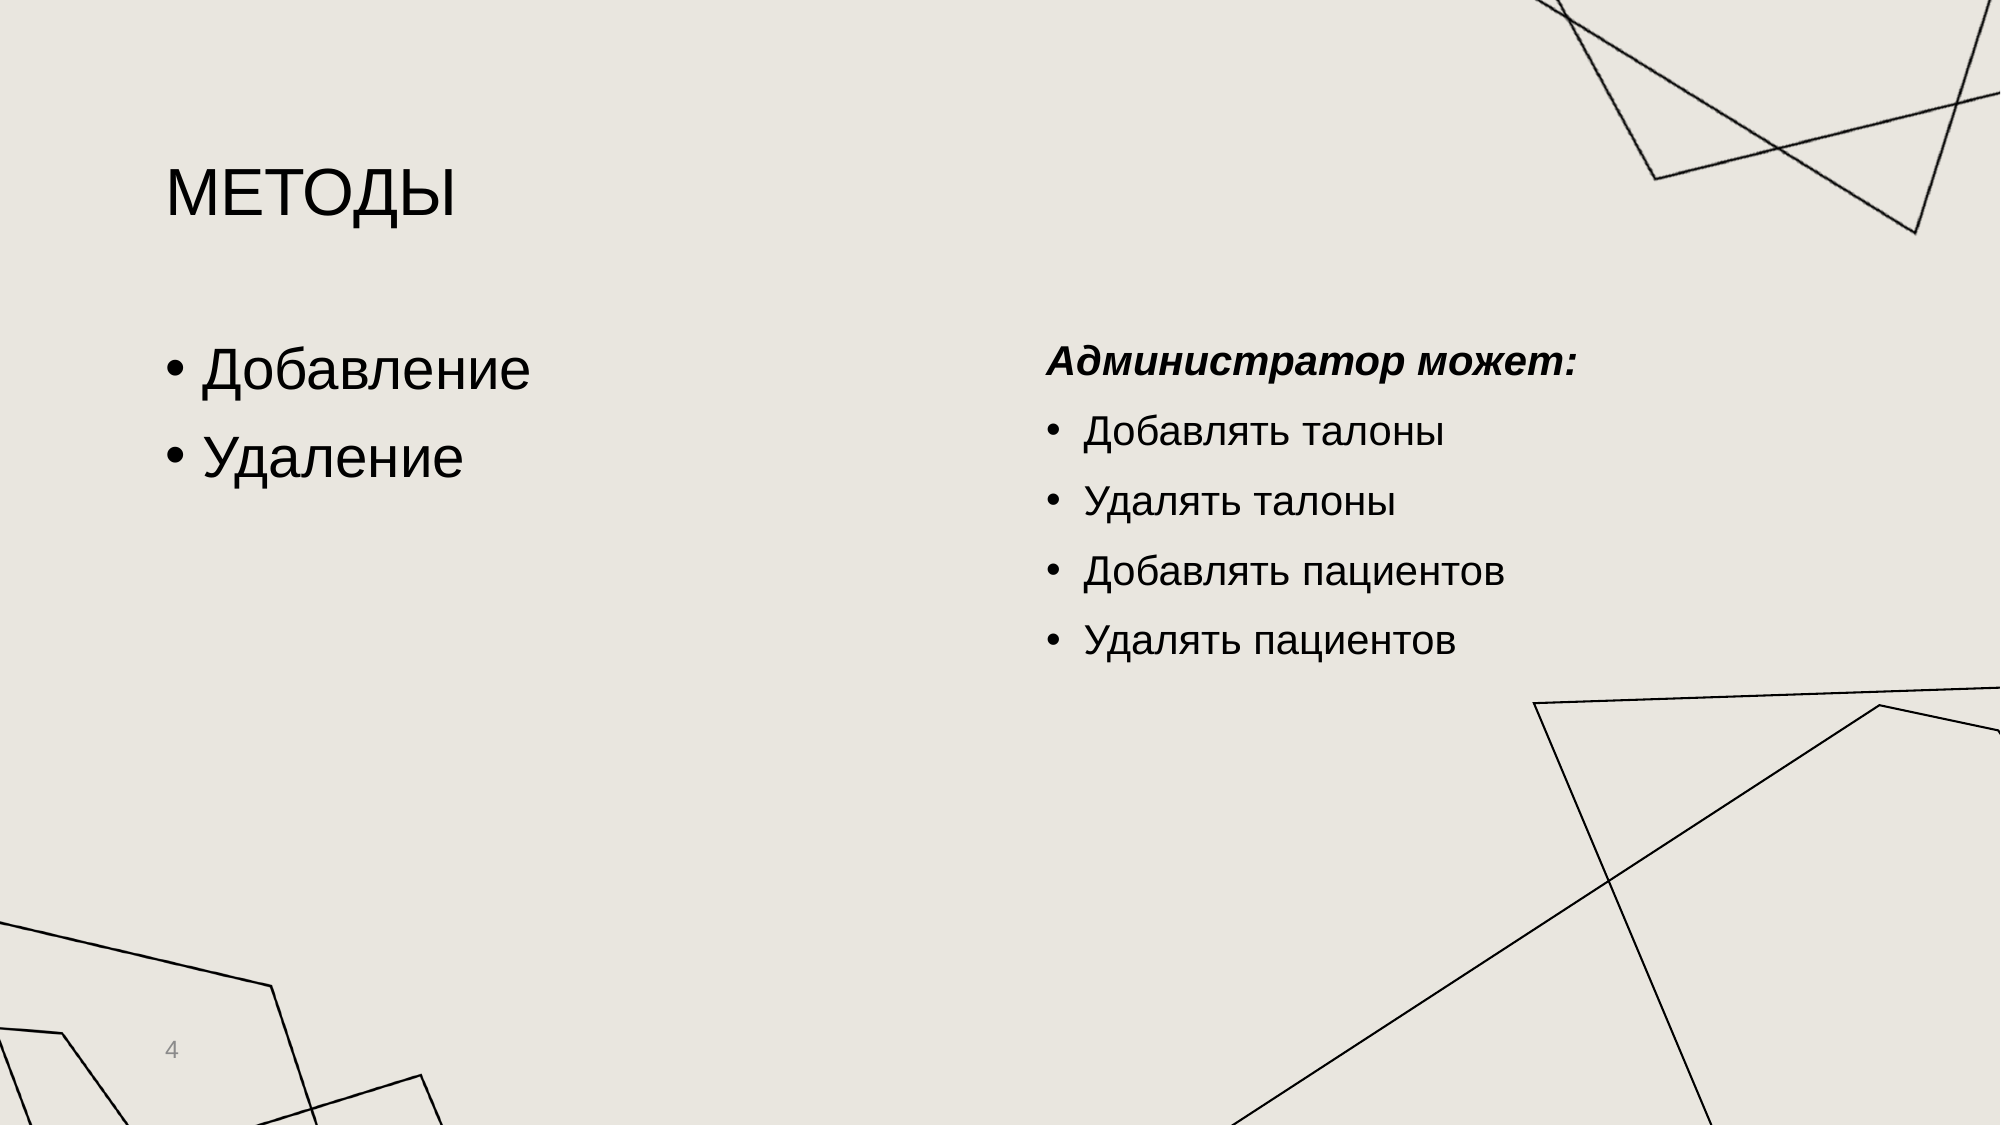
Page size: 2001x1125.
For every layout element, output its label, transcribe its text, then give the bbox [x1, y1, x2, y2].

picture [0, 900, 541, 1125]
list Администратор может: Добавлять талоны Удалять талоны Добавлять пациентов Удалять пациентов [1030, 331, 1850, 947]
text_box [1231, 704, 2000, 1125]
list Добавление Удаление [150, 331, 969, 947]
picture [1509, 0, 2001, 249]
text_box [1532, 686, 2000, 880]
title Методы [150, 59, 1850, 328]
slide_number 4 [150, 1024, 254, 1074]
